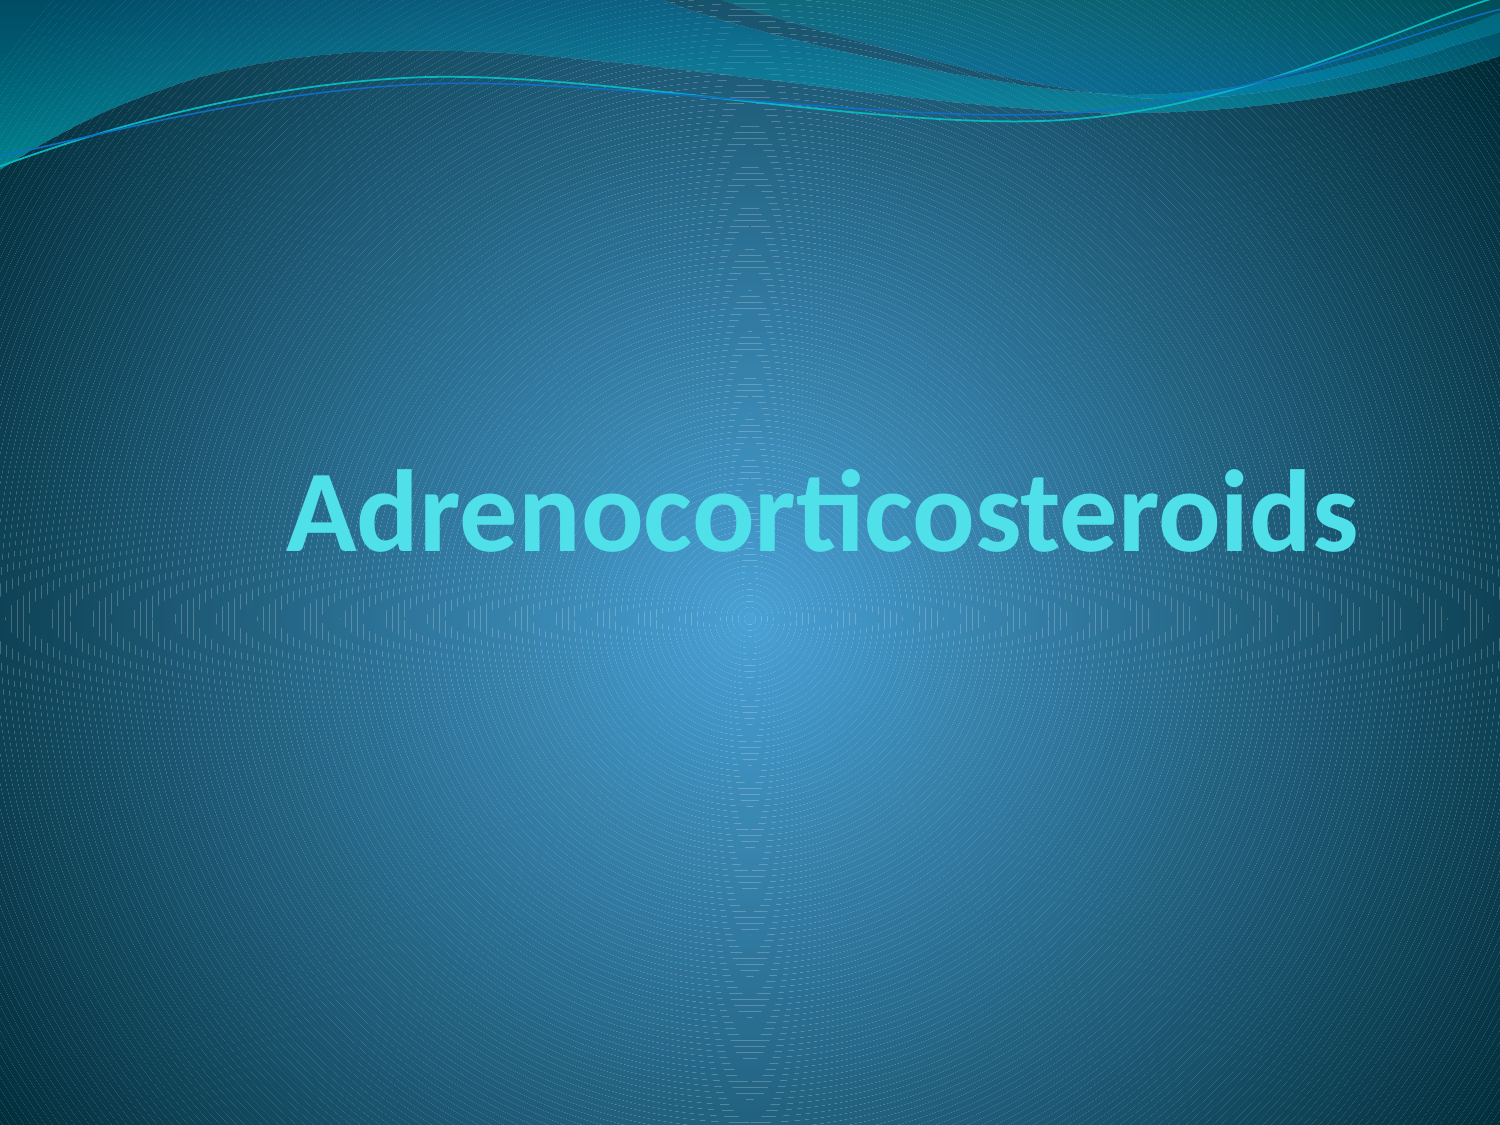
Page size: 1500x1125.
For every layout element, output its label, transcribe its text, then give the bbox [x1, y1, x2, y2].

text_box Adrenocorticosteroids [162, 412, 1363, 575]
